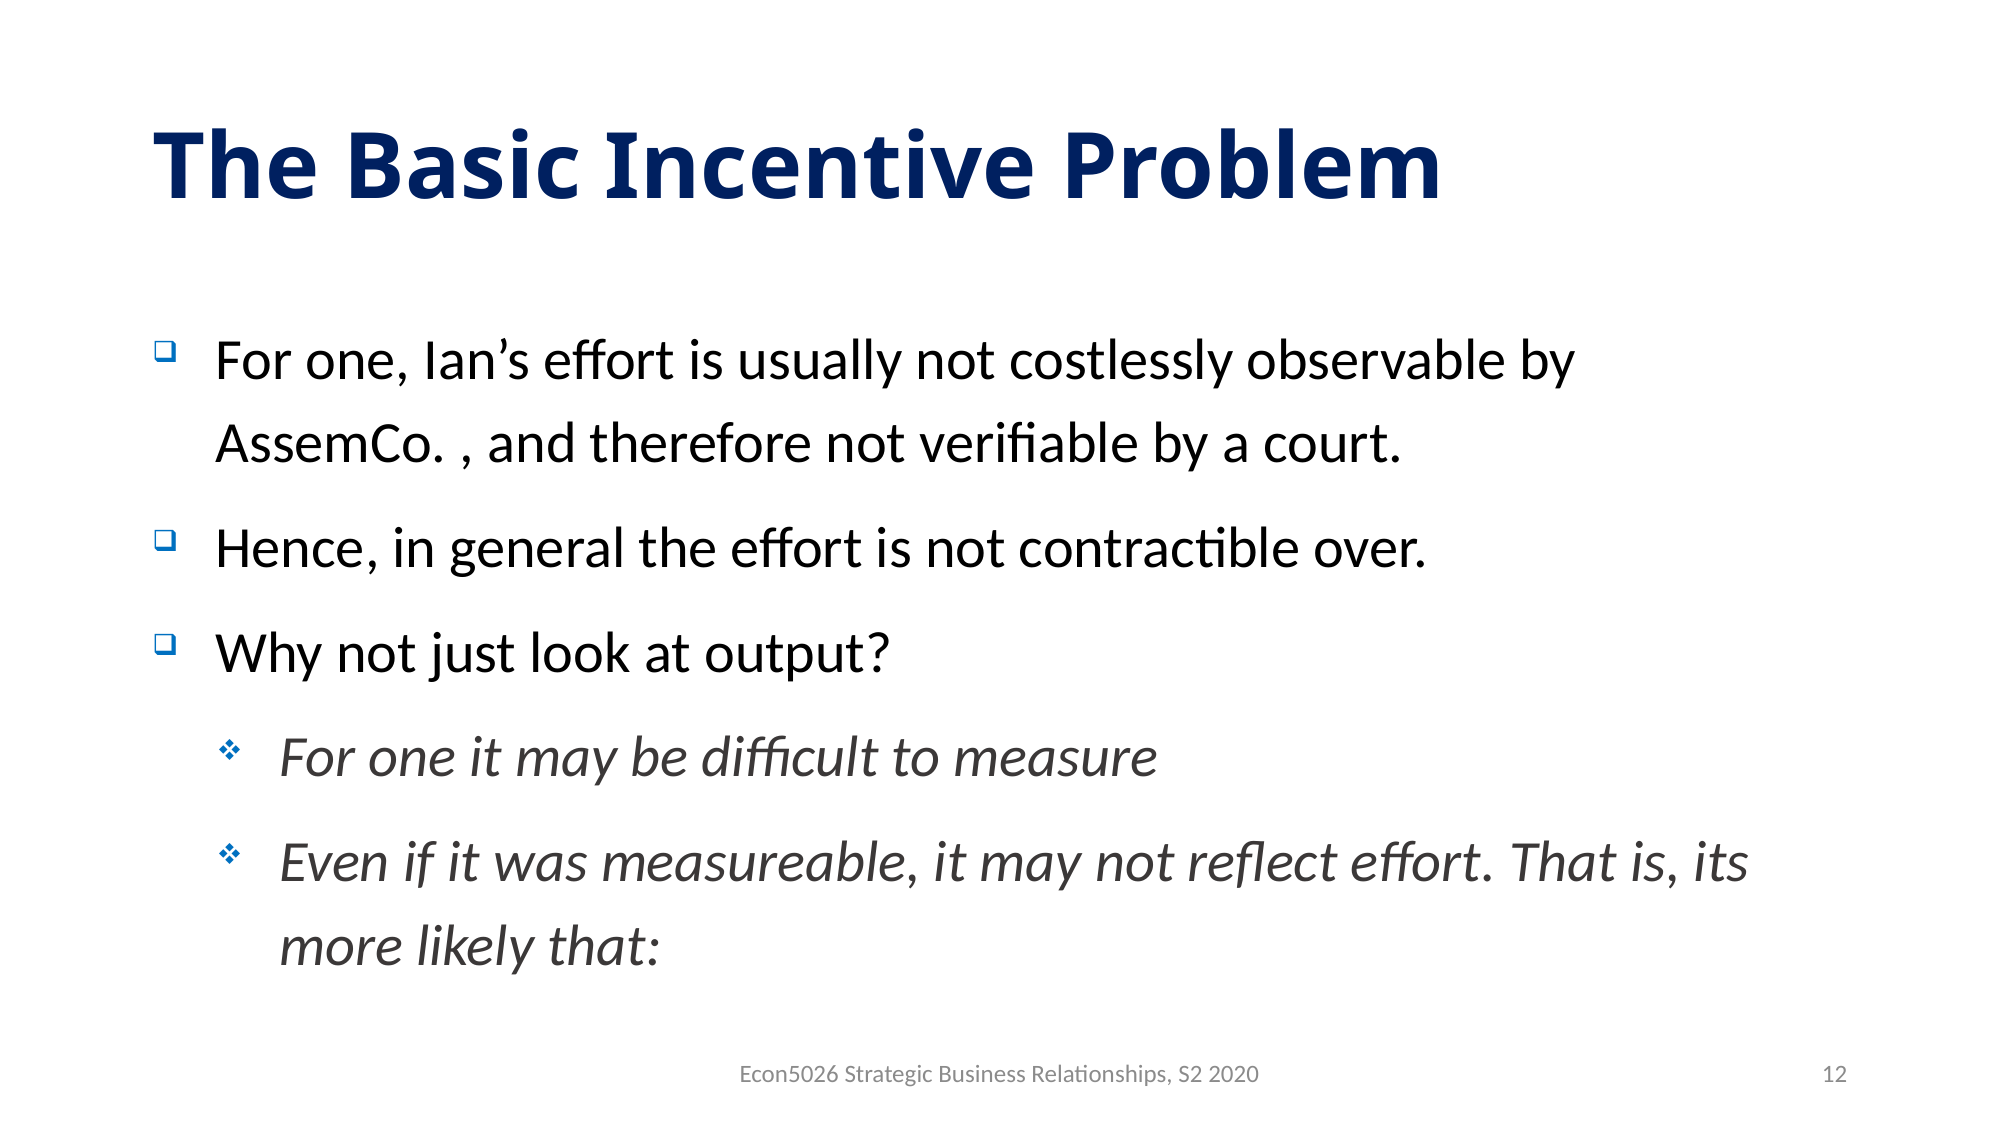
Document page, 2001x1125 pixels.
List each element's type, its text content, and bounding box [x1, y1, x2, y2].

footer Econ5026 Strategic Business Relationships, S2 2020 [662, 1042, 1338, 1103]
title The Basic Incentive Problem [137, 59, 1863, 278]
slide_number 12 [1412, 1042, 1863, 1103]
